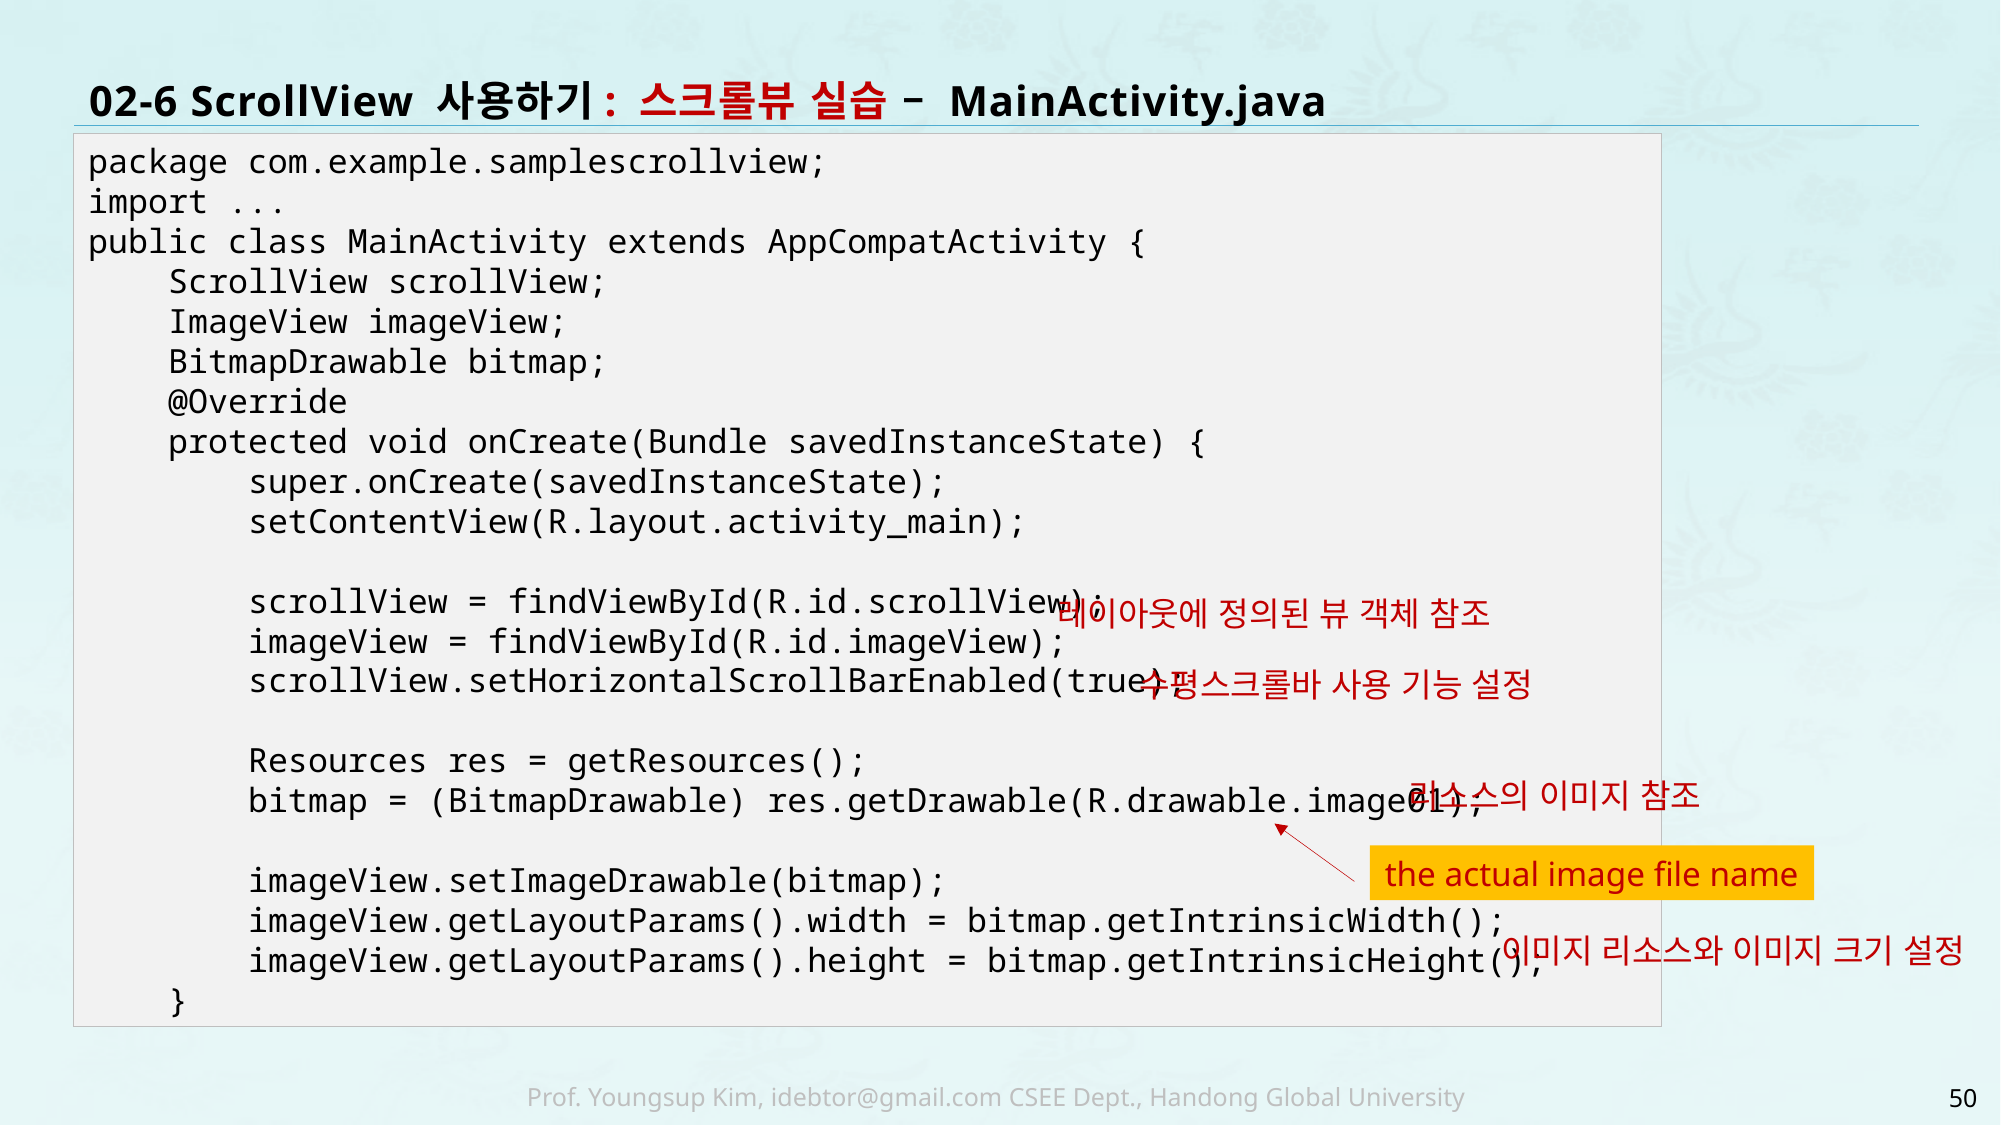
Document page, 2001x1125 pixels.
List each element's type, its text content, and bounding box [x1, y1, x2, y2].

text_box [1274, 823, 1355, 882]
text_box 이미지 리소스와 이미지 크기 설정 [1486, 922, 1981, 978]
title 02-6 ScrollView 사용하기: 스크롤뷰 실습 – MainActivity.java [74, 62, 1920, 138]
text_box the actual image file name [1369, 845, 1815, 901]
text_box package com.example.samplescrollview; import ... public class MainActivity extends AppCompatActivity { ScrollView scrollView; ImageView imageView; BitmapDrawable bitmap; @Override protected void onCreate(Bundle savedInstanceState) { super.onCreate(savedInstanceState); setContentView(R.layout.activity_main); scrollView = findViewById(R.id.scrollView); imageView = findViewById(R.id.imageView); scrollView.setHorizontalScrollBarEnabled(true); Resources res = getResources(); bitmap = (BitmapDrawable) res.getDrawable(R.drawable.image01); imageView.setImageDrawable(bitmap); imageView.getLayoutParams().width = bitmap.getIntrinsicWidth(); imageView.getLayoutParams().height = bitmap.getIntrinsicHeight(); } [73, 133, 1662, 1027]
text_box 수평스크롤바 사용 기능 설정 [1124, 656, 1549, 712]
text_box 리소스의 이미지 참조 [1393, 768, 1716, 823]
text_box 레이아웃에 정의된 뷰 객체 참조 [1042, 585, 1506, 641]
slide_number 50 [1816, 1069, 1993, 1125]
